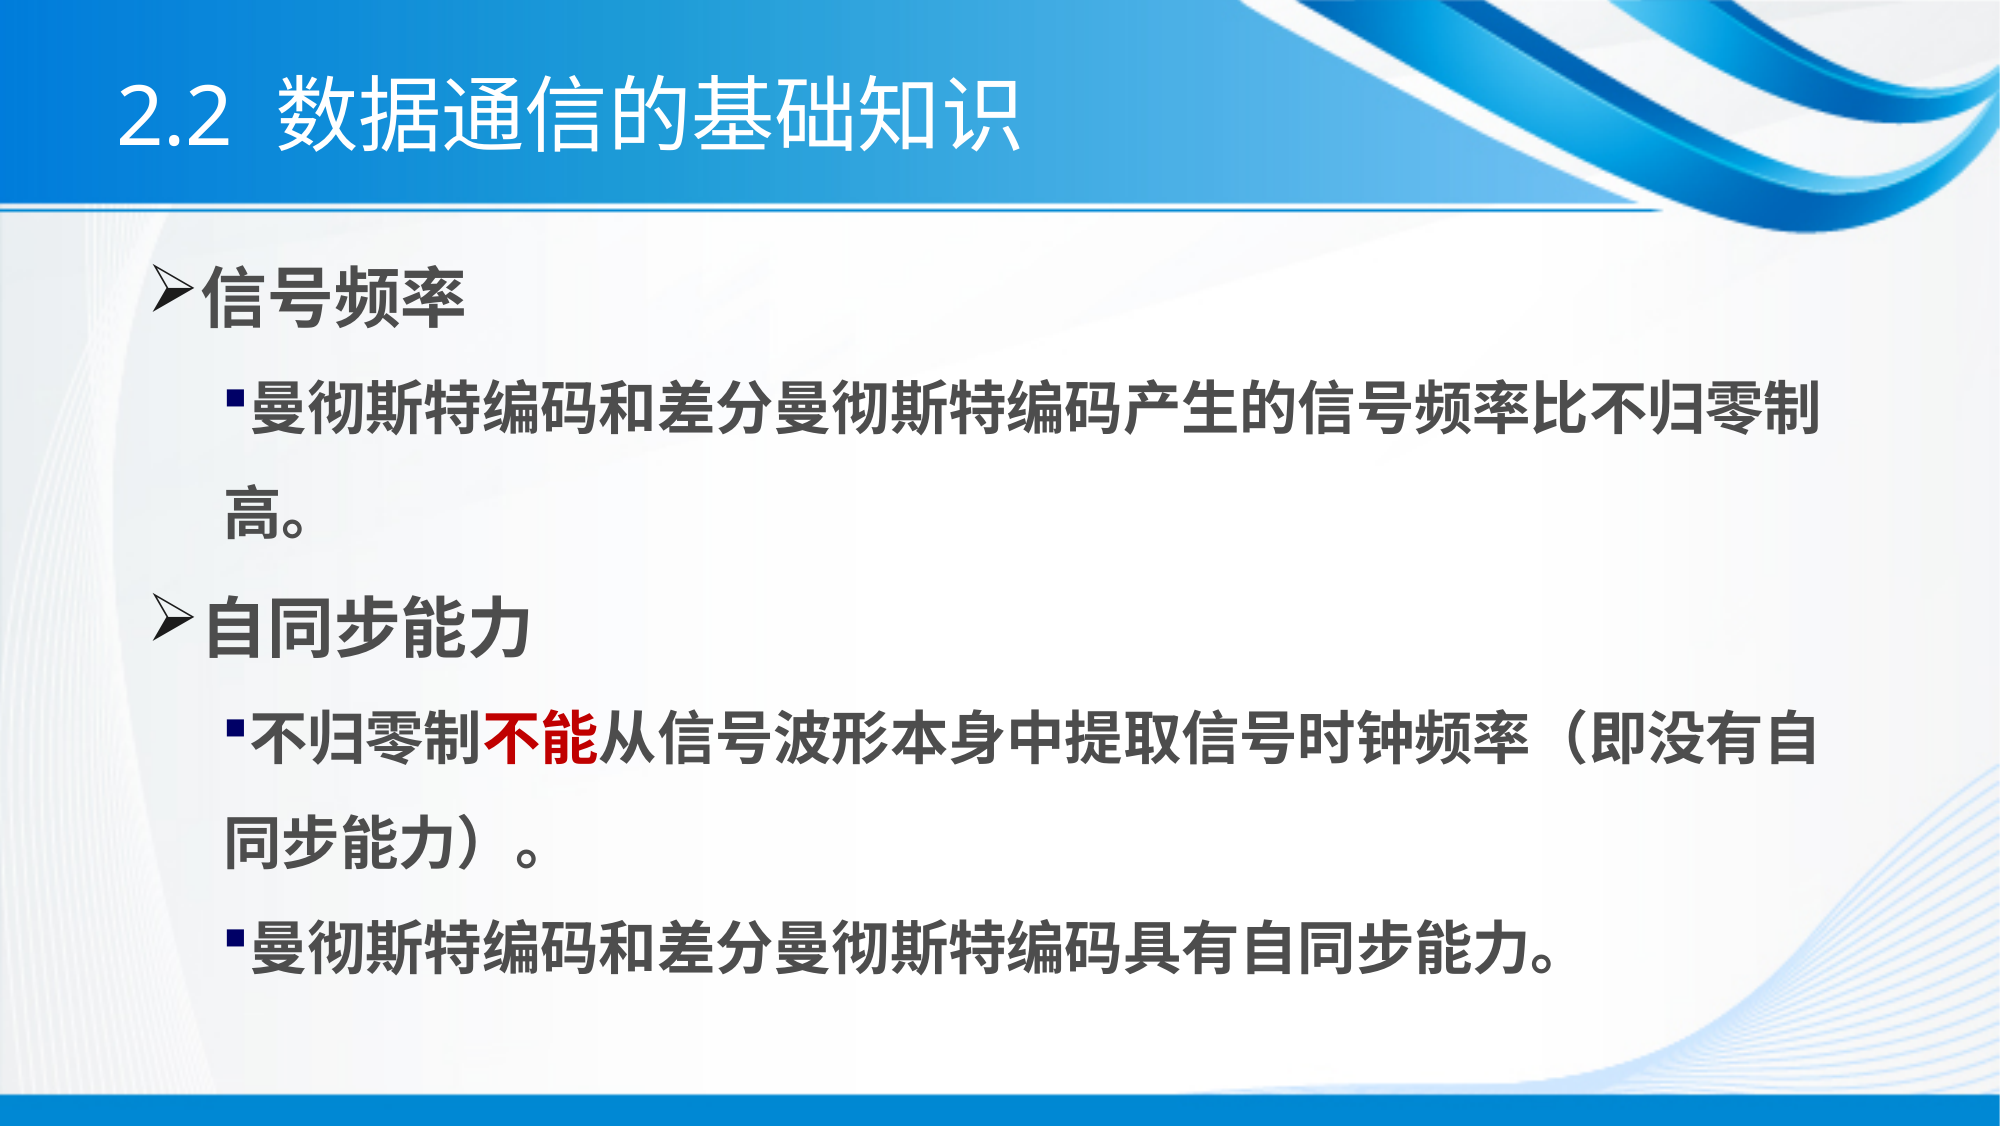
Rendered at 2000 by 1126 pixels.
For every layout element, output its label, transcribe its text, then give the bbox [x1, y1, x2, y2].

picture [0, 0, 2000, 1126]
list 信号频率 曼彻斯特编码和差分曼彻斯特编码产生的信号频率比不归零制高。 自同步能力 不归零制不能从信号波形本身中提取信号时钟频率（即没有自同步能力）。 曼彻斯特编码和差分曼彻斯特编码具有自同步能力。 [72, 207, 1873, 993]
title 2.2 数据通信的基础知识 [99, 45, 1900, 180]
